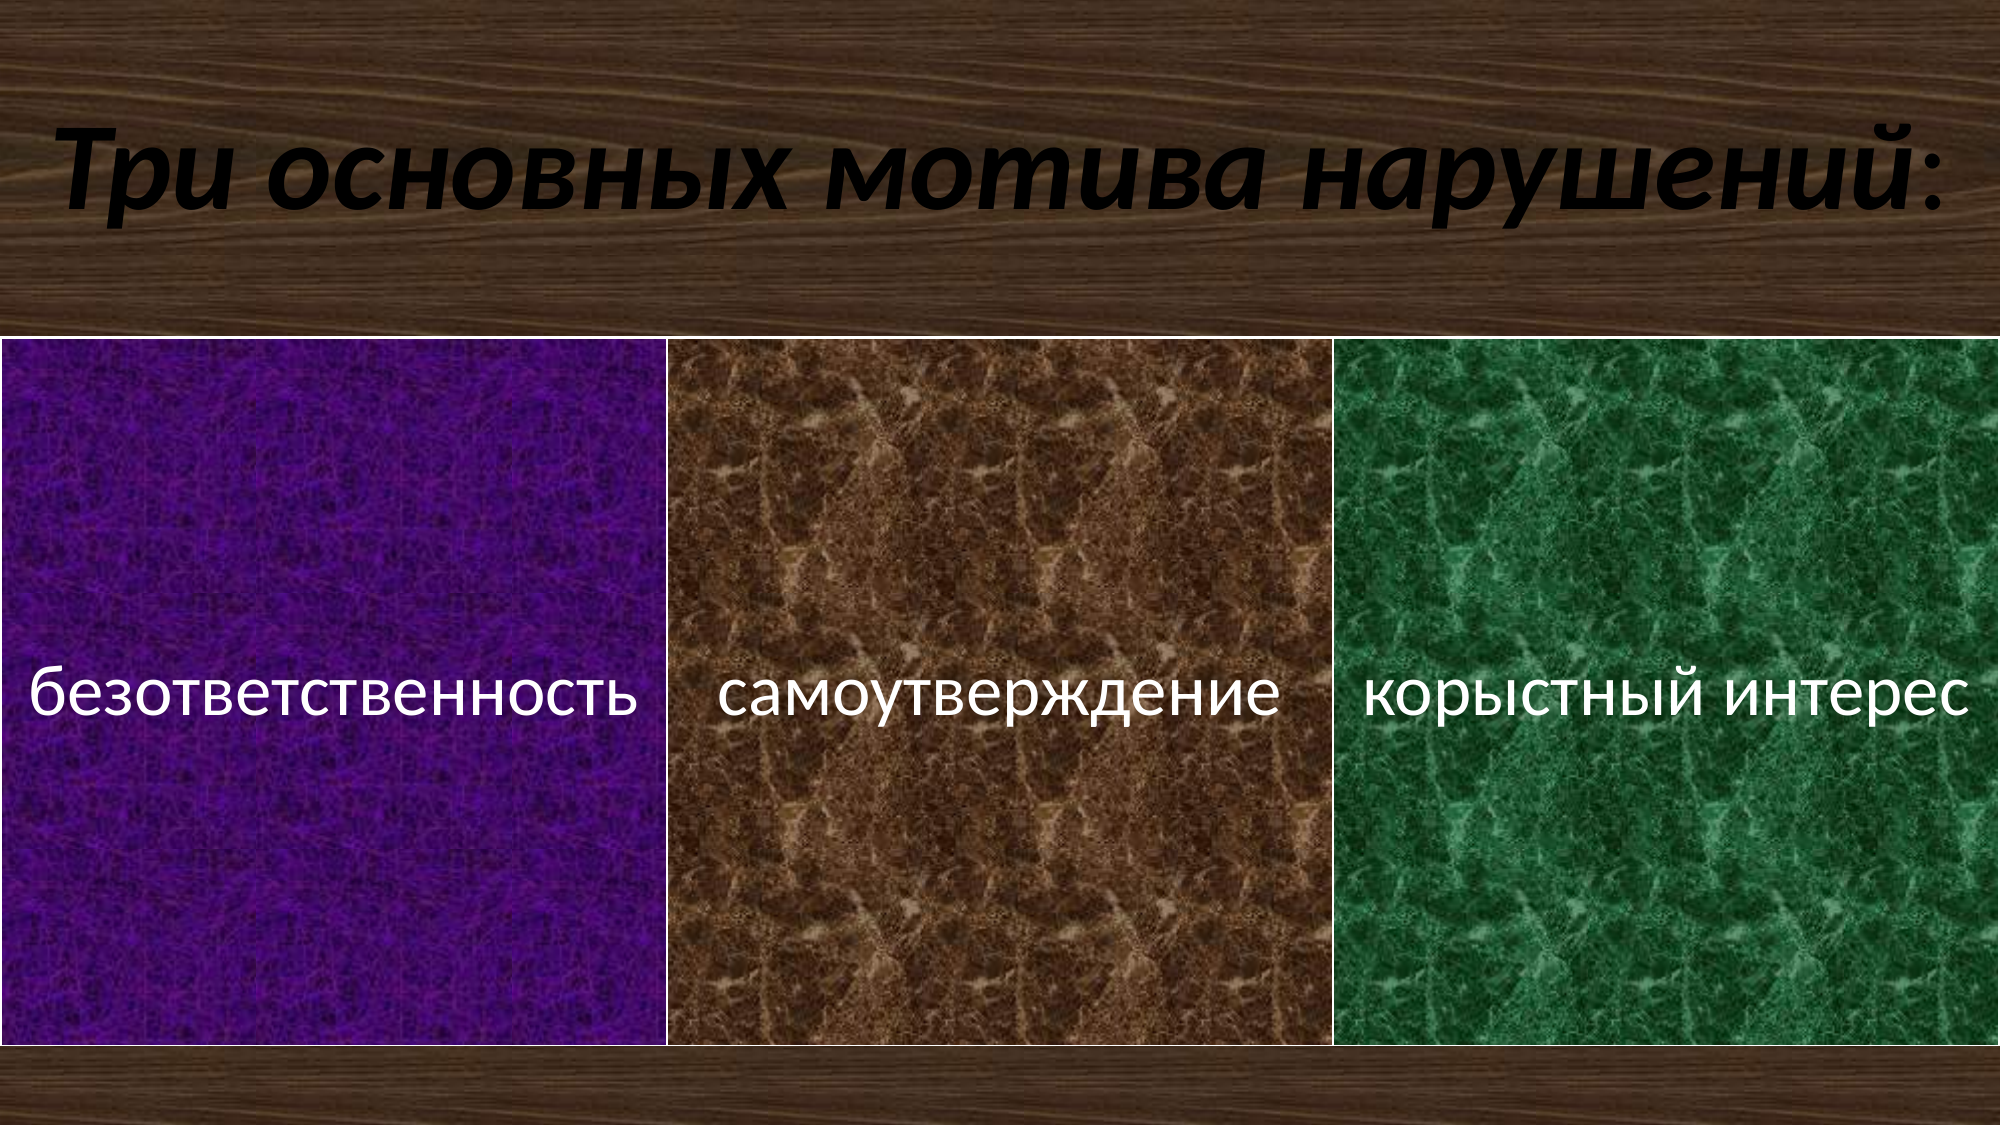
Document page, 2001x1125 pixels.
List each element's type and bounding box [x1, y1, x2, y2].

list [0, 0, 2000, 1125]
